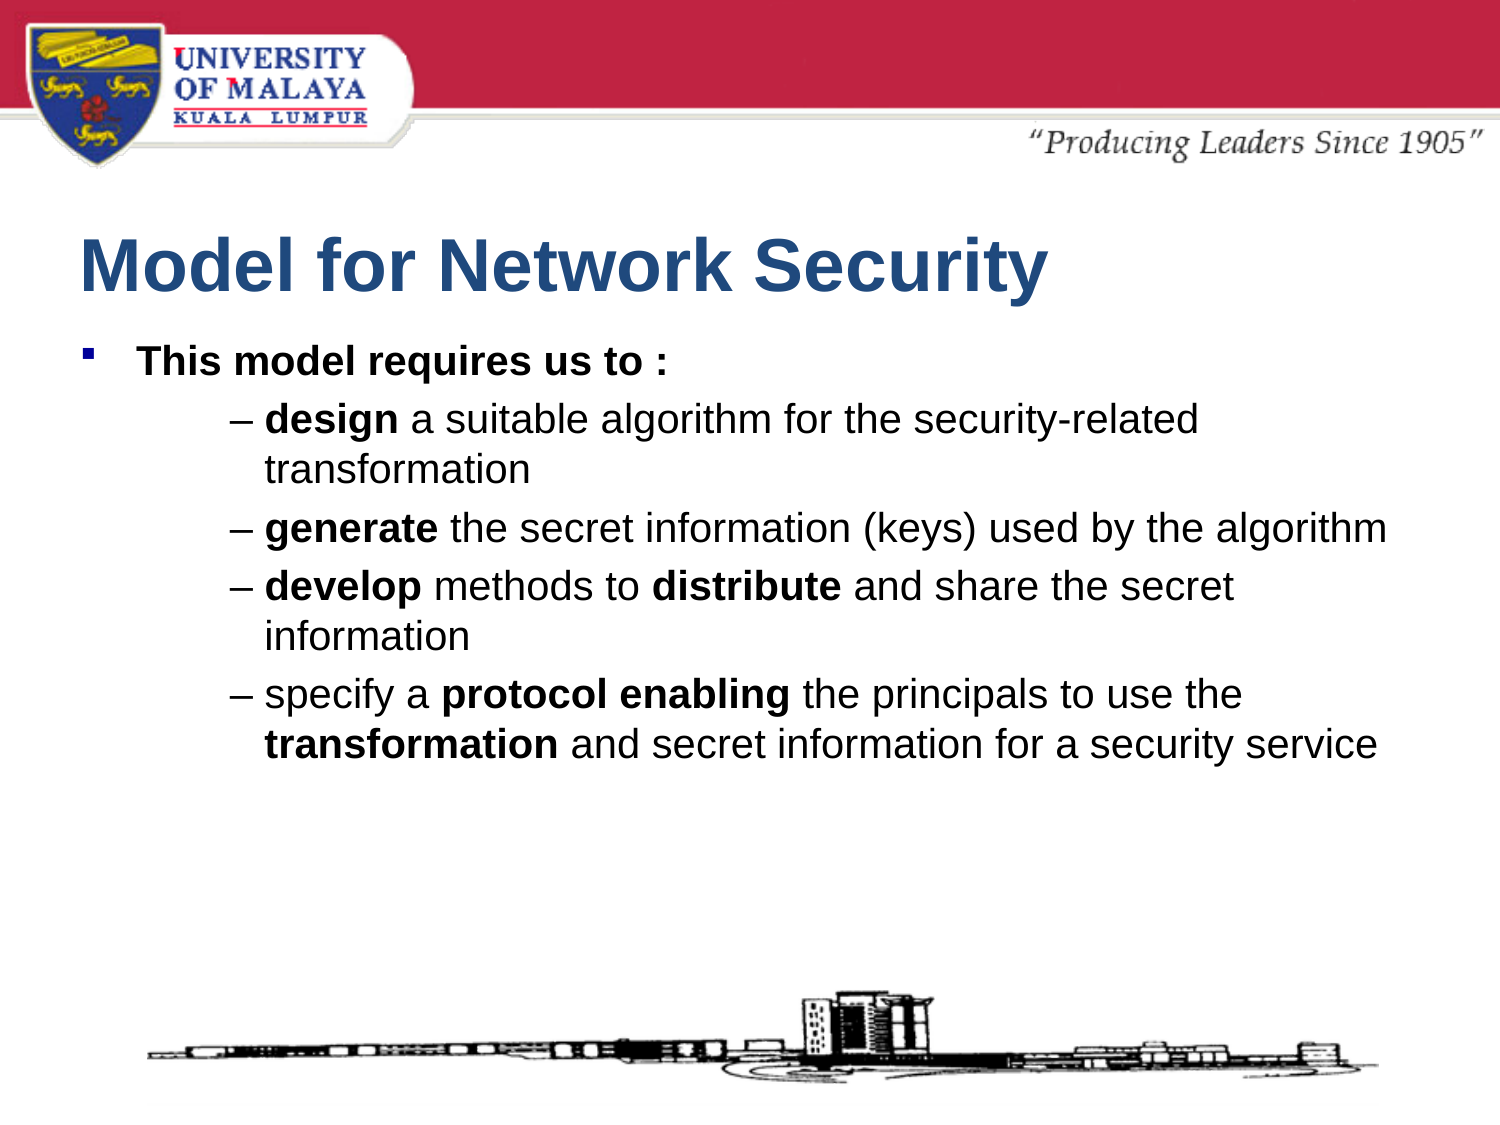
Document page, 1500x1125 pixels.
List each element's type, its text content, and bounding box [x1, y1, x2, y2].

list This model requires us to : – design a suitable algorithm for the security-related transformation – generate the secret information (keys) used by the algorithm – develop methods to distribute and share the secret information – specify a protocol enabling the principals to use the transformation and secret information for a security service [64, 326, 1451, 988]
picture [147, 989, 1379, 1106]
picture [0, 0, 1500, 169]
title Model for Network Security [64, 150, 1448, 315]
